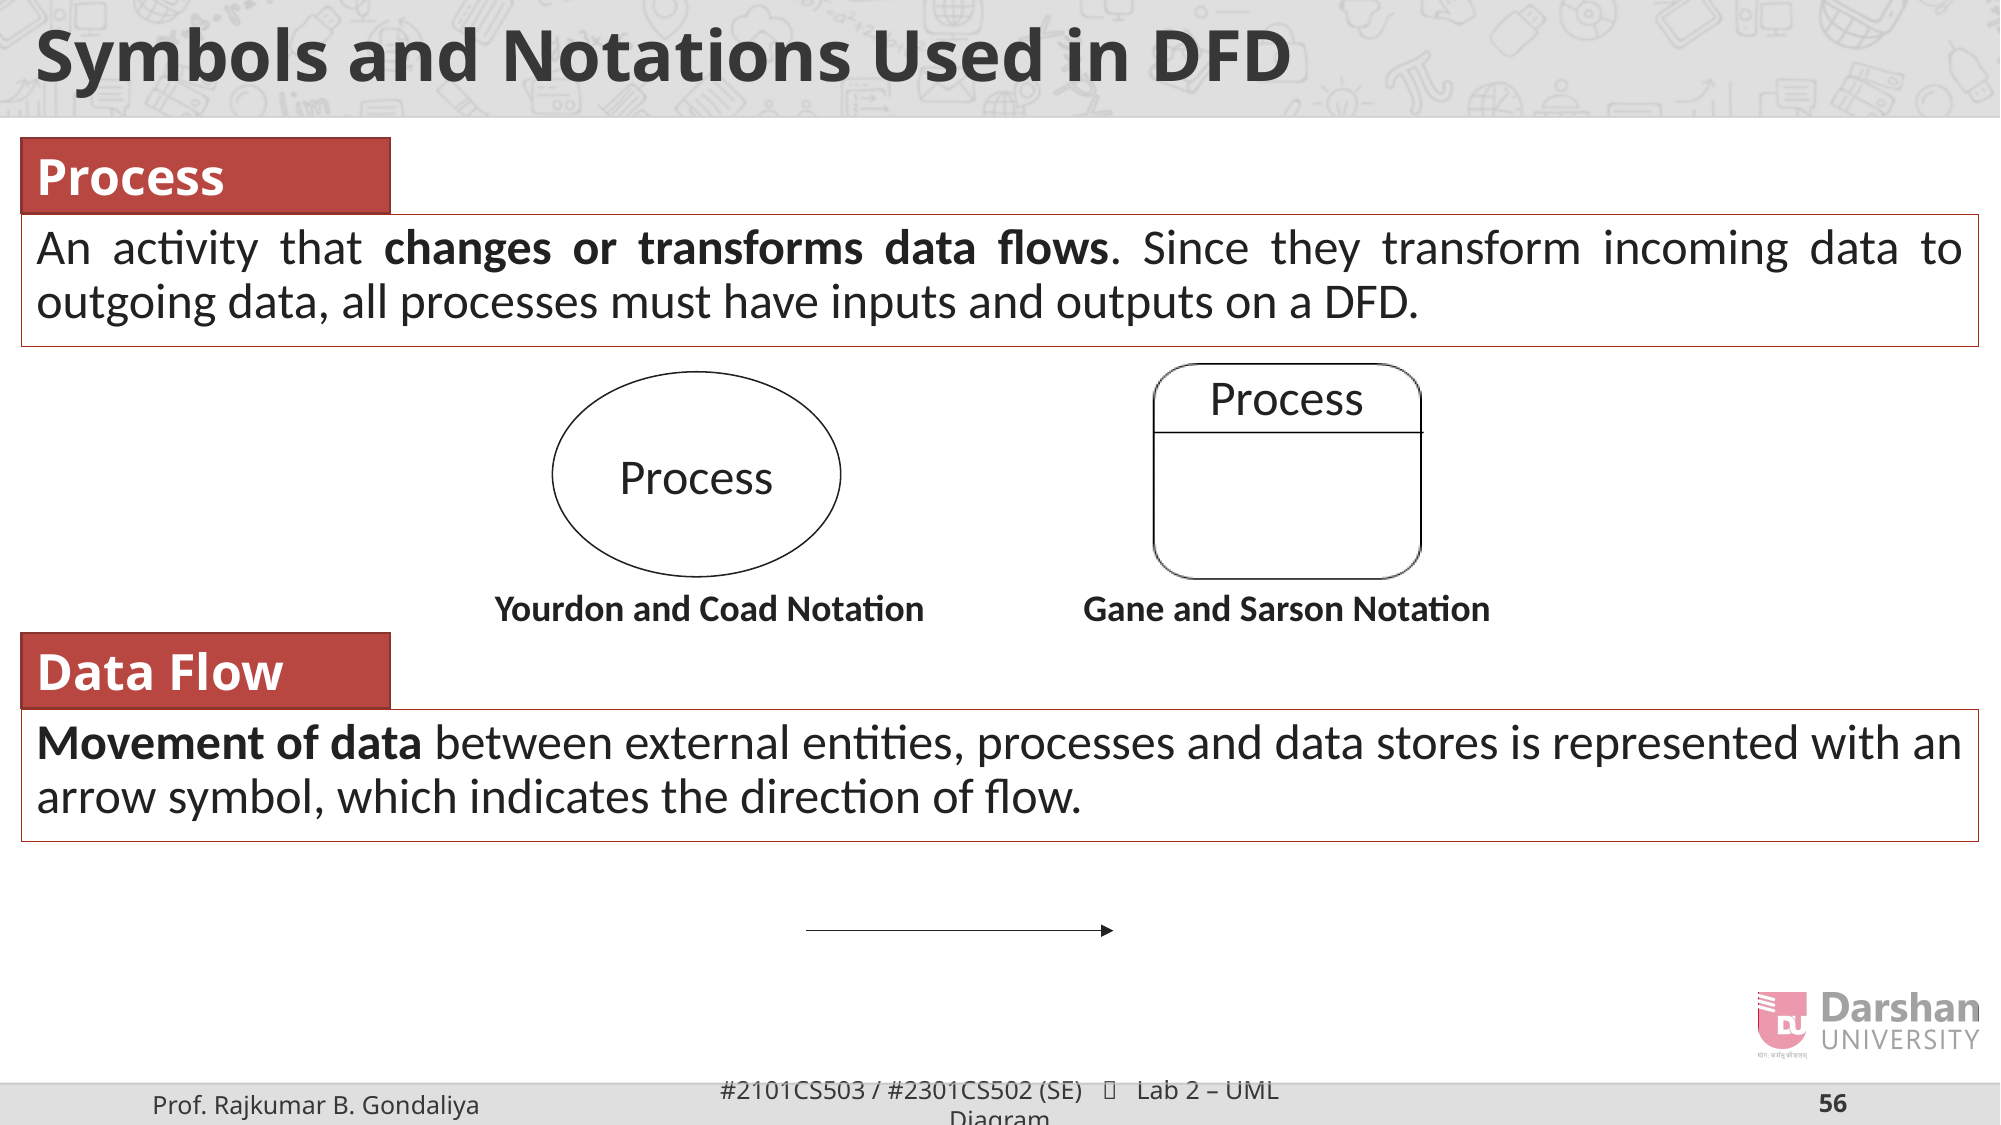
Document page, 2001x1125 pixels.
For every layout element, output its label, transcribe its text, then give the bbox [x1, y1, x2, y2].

list An activity that changes or transforms data flows. Since they transform incoming data to outgoing data, all processes must have inputs and outputs on a DFD. [21, 214, 1979, 347]
text_box Process [20, 137, 391, 214]
text_box Movement of data between external entities, processes and data stores is represented with an arrow symbol, which indicates the direction of flow. [21, 709, 1979, 842]
text_box Yourdon and Coad Notation [479, 576, 945, 638]
title Symbols and Notations Used in DFD [0, 0, 2000, 117]
text_box Process [552, 371, 841, 577]
text_box Data Flow [20, 632, 391, 709]
text_box Gane and Sarson Notation [1068, 576, 1510, 638]
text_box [1138, 348, 1440, 590]
text_box turn off / shut-down [1758, 992, 1979, 1059]
